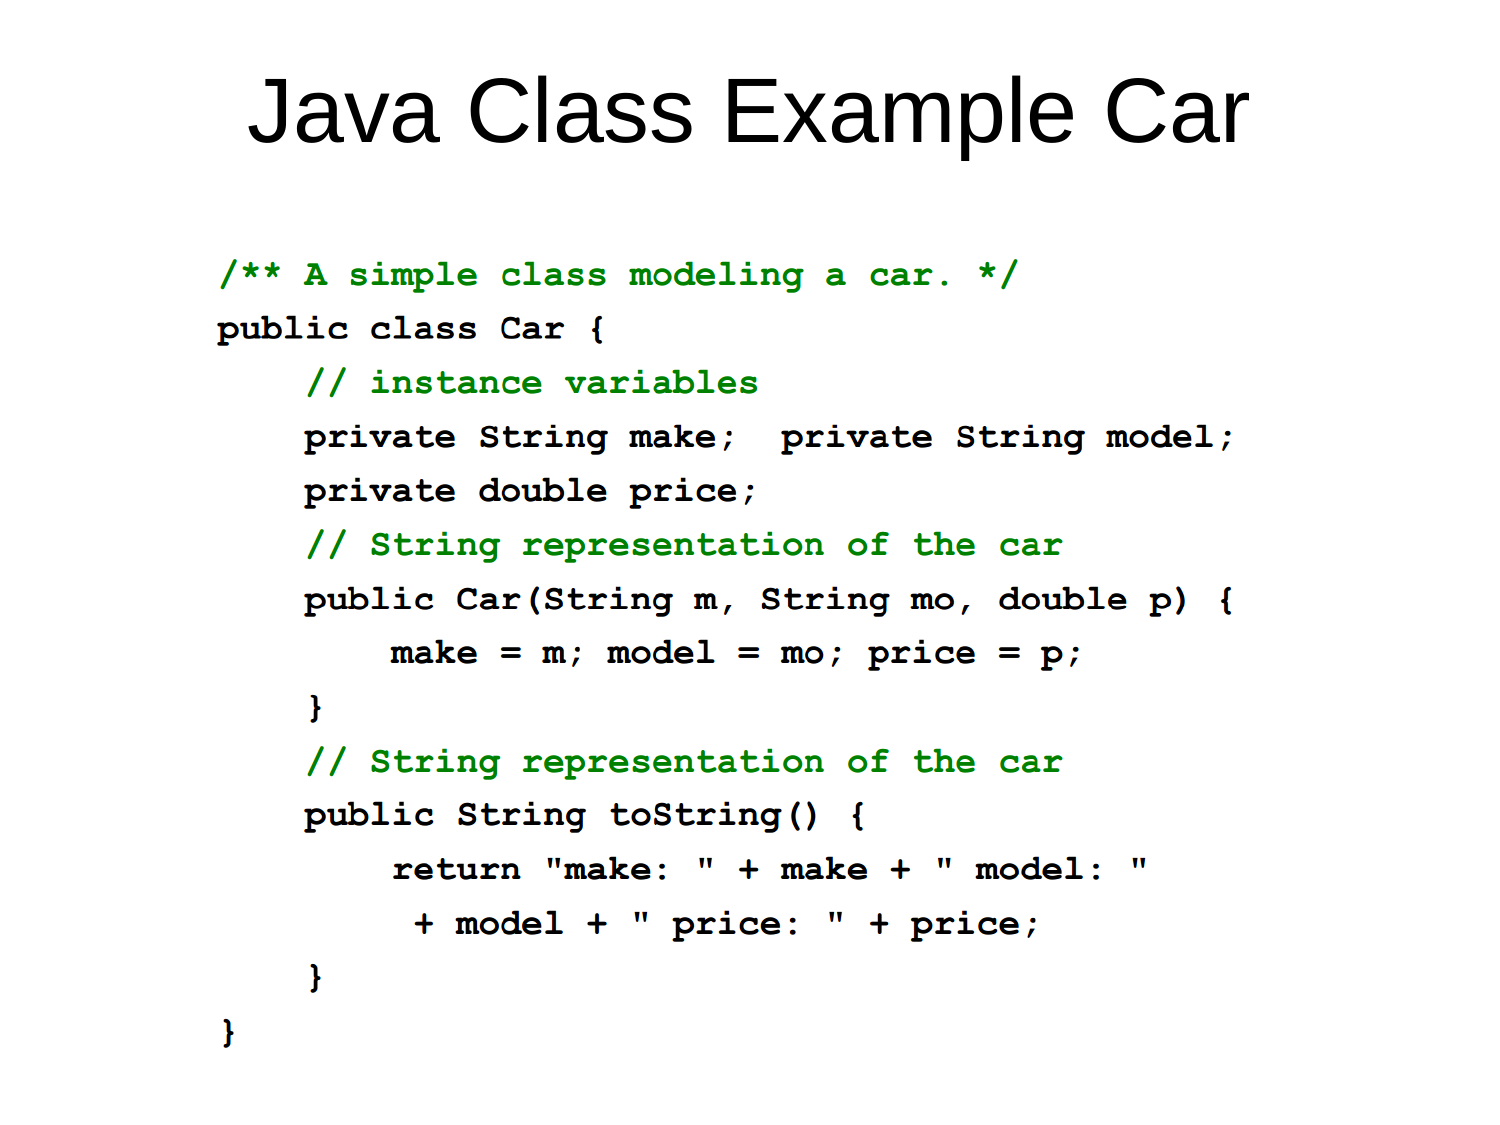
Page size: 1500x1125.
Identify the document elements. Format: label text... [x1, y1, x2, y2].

title Java Class Example Car [112, 12, 1388, 200]
picture [199, 249, 1263, 1053]
